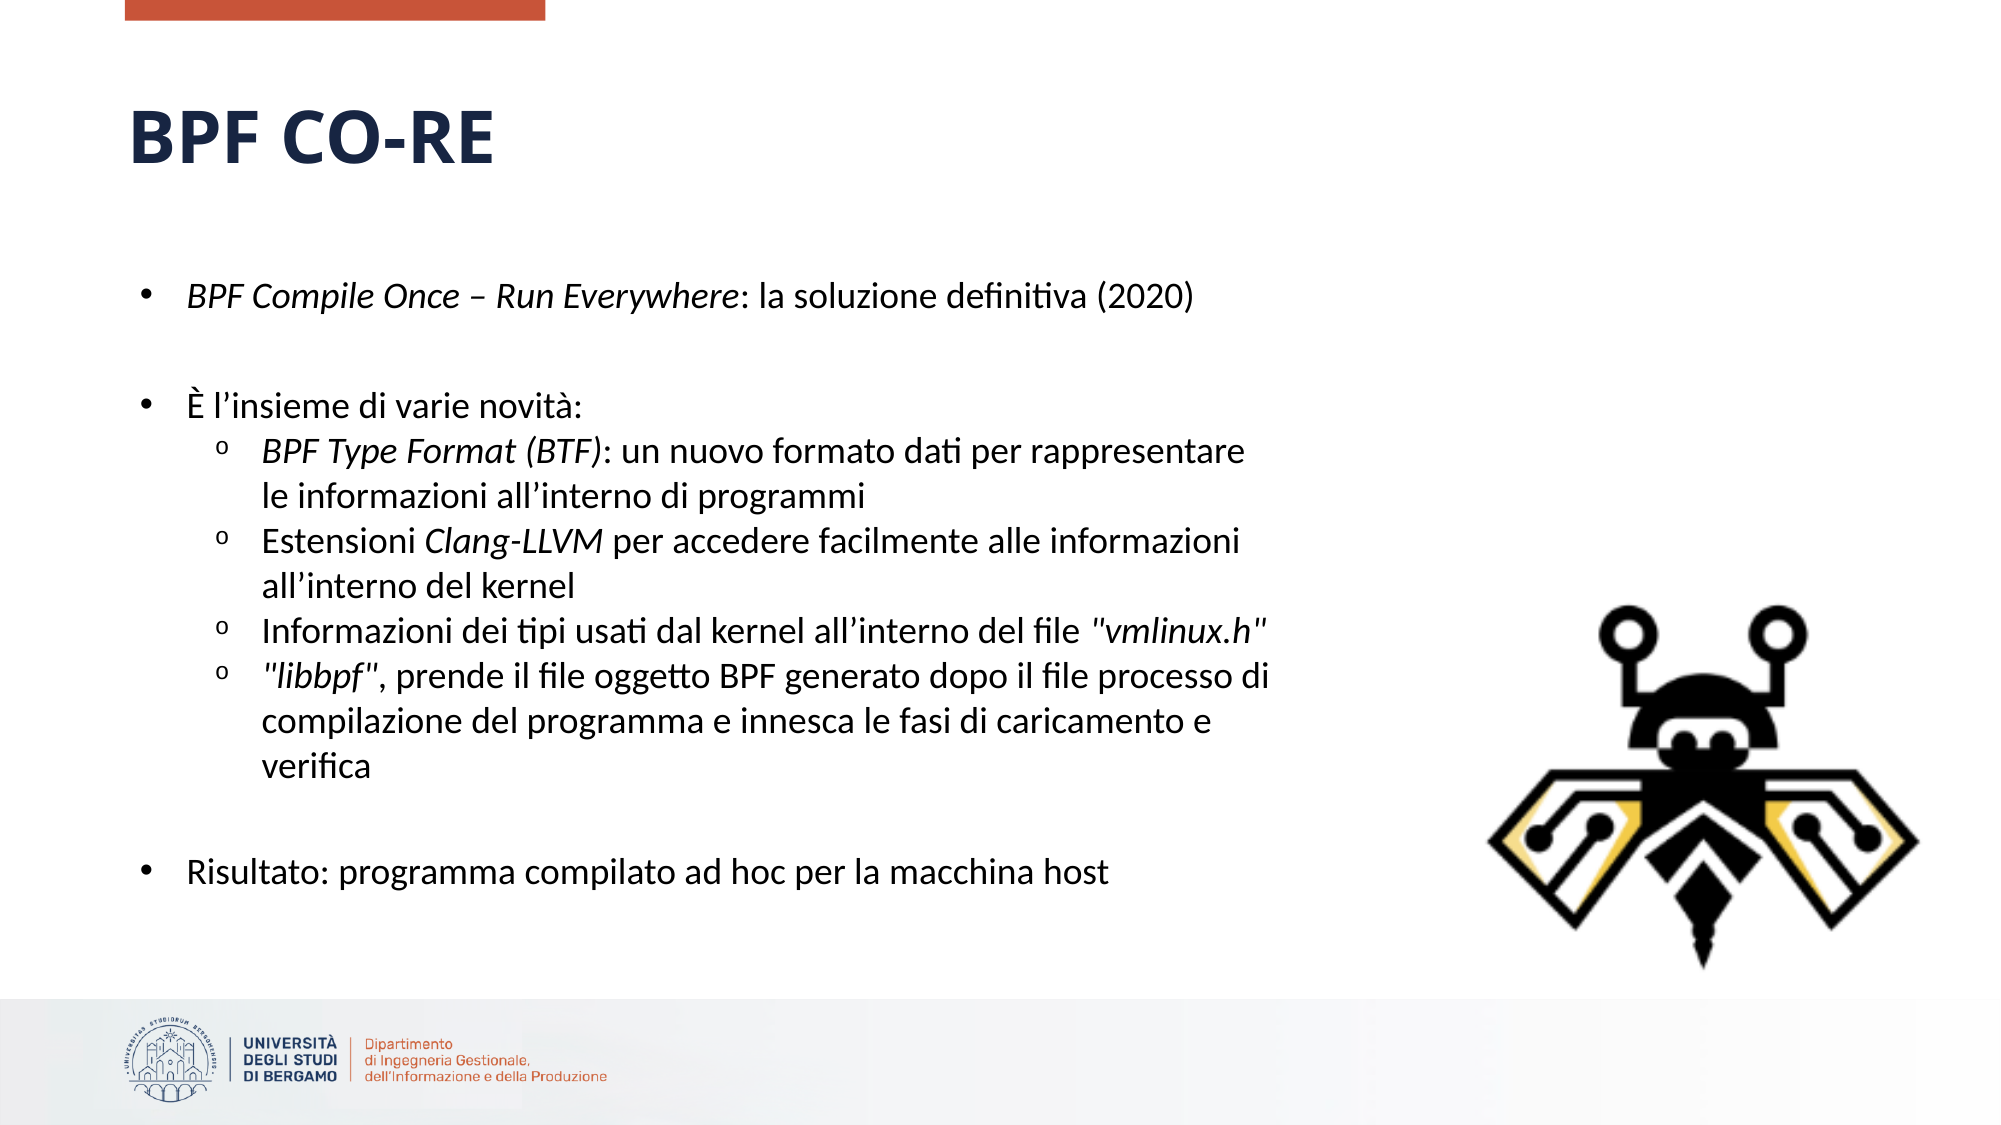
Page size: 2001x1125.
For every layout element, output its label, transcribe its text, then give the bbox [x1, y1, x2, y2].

title BPF CO-RE [125, 88, 1823, 263]
text_box È l’insieme di varie novità: BPF Type Format (BTF): un nuovo formato dati per rappresentare le informazioni all’interno di programmi Estensioni Clang-LLVM per accedere facilmente alle informazioni all’interno del kernel Informazioni dei tipi usati dal kernel all’interno del file "vmlinux.h" "libbpf", prende il file oggetto BPF generato dopo il file processo di compilazione del programma e innesca le fasi di caricamento e verifica [125, 373, 1288, 838]
picture [1479, 587, 1926, 976]
text_box BPF Compile Once – Run Everywhere: la soluzione definitiva (2020) [125, 263, 1823, 369]
text_box Risultato: programma compilato ad hoc per la macchina host [125, 839, 1474, 900]
picture [0, 999, 2000, 1125]
